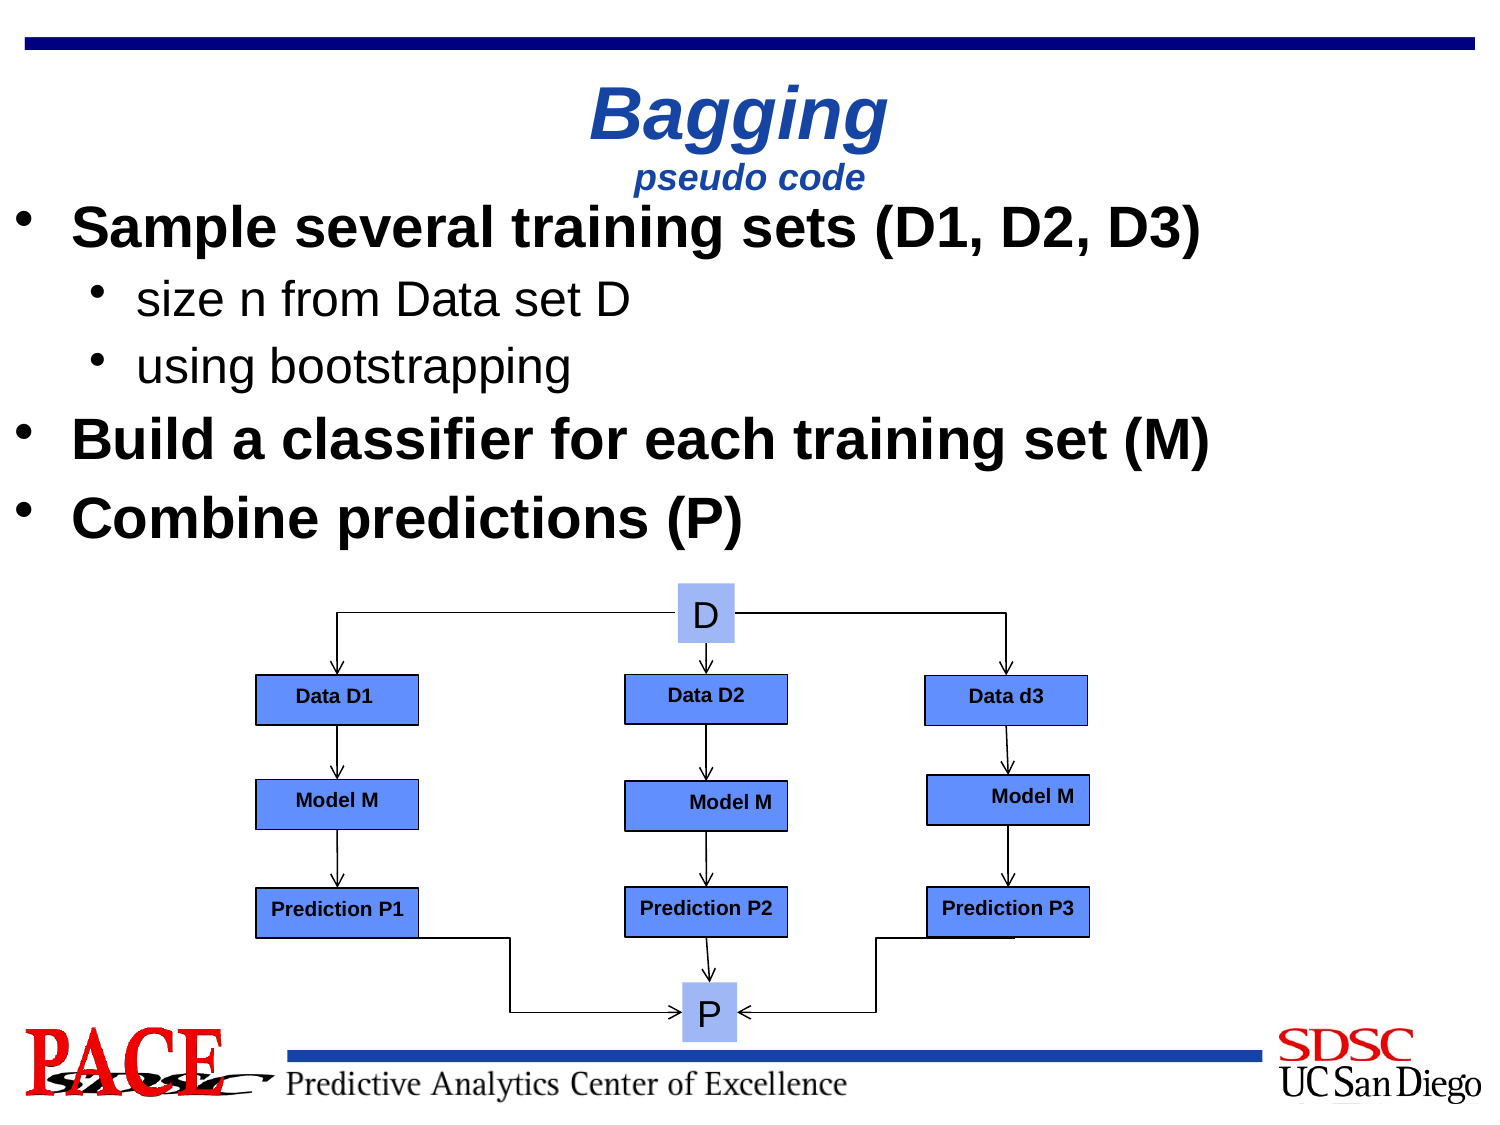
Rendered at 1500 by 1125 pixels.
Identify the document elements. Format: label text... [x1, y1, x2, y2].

text_box Prediction P3 [926, 887, 1090, 938]
text_box D [677, 583, 735, 643]
text_box Prediction P2 [625, 887, 788, 938]
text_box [734, 613, 1007, 676]
list Sample several training sets (D1, D2, D3) size n from Data set D using bootstrapping Build a classifier for each training set (M) Combine predictions (P) [0, 187, 1450, 900]
text_box Data D1 [255, 675, 419, 725]
text_box Data d3 [924, 675, 1088, 726]
text_box P [682, 982, 738, 1043]
picture [286, 1064, 858, 1103]
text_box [336, 612, 675, 676]
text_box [737, 937, 1016, 1013]
picture [1279, 1066, 1481, 1104]
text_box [1005, 725, 1009, 776]
text_box Model M [255, 779, 419, 830]
picture [25, 1025, 276, 1101]
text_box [337, 937, 683, 1013]
text_box Data D2 [624, 674, 788, 725]
text_box Prediction P1 [256, 887, 419, 938]
title Bagging pseudo code [24, 50, 1475, 221]
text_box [705, 936, 710, 983]
text_box Model M [926, 774, 1090, 825]
text_box Model M [624, 781, 788, 832]
picture [1279, 1028, 1413, 1061]
